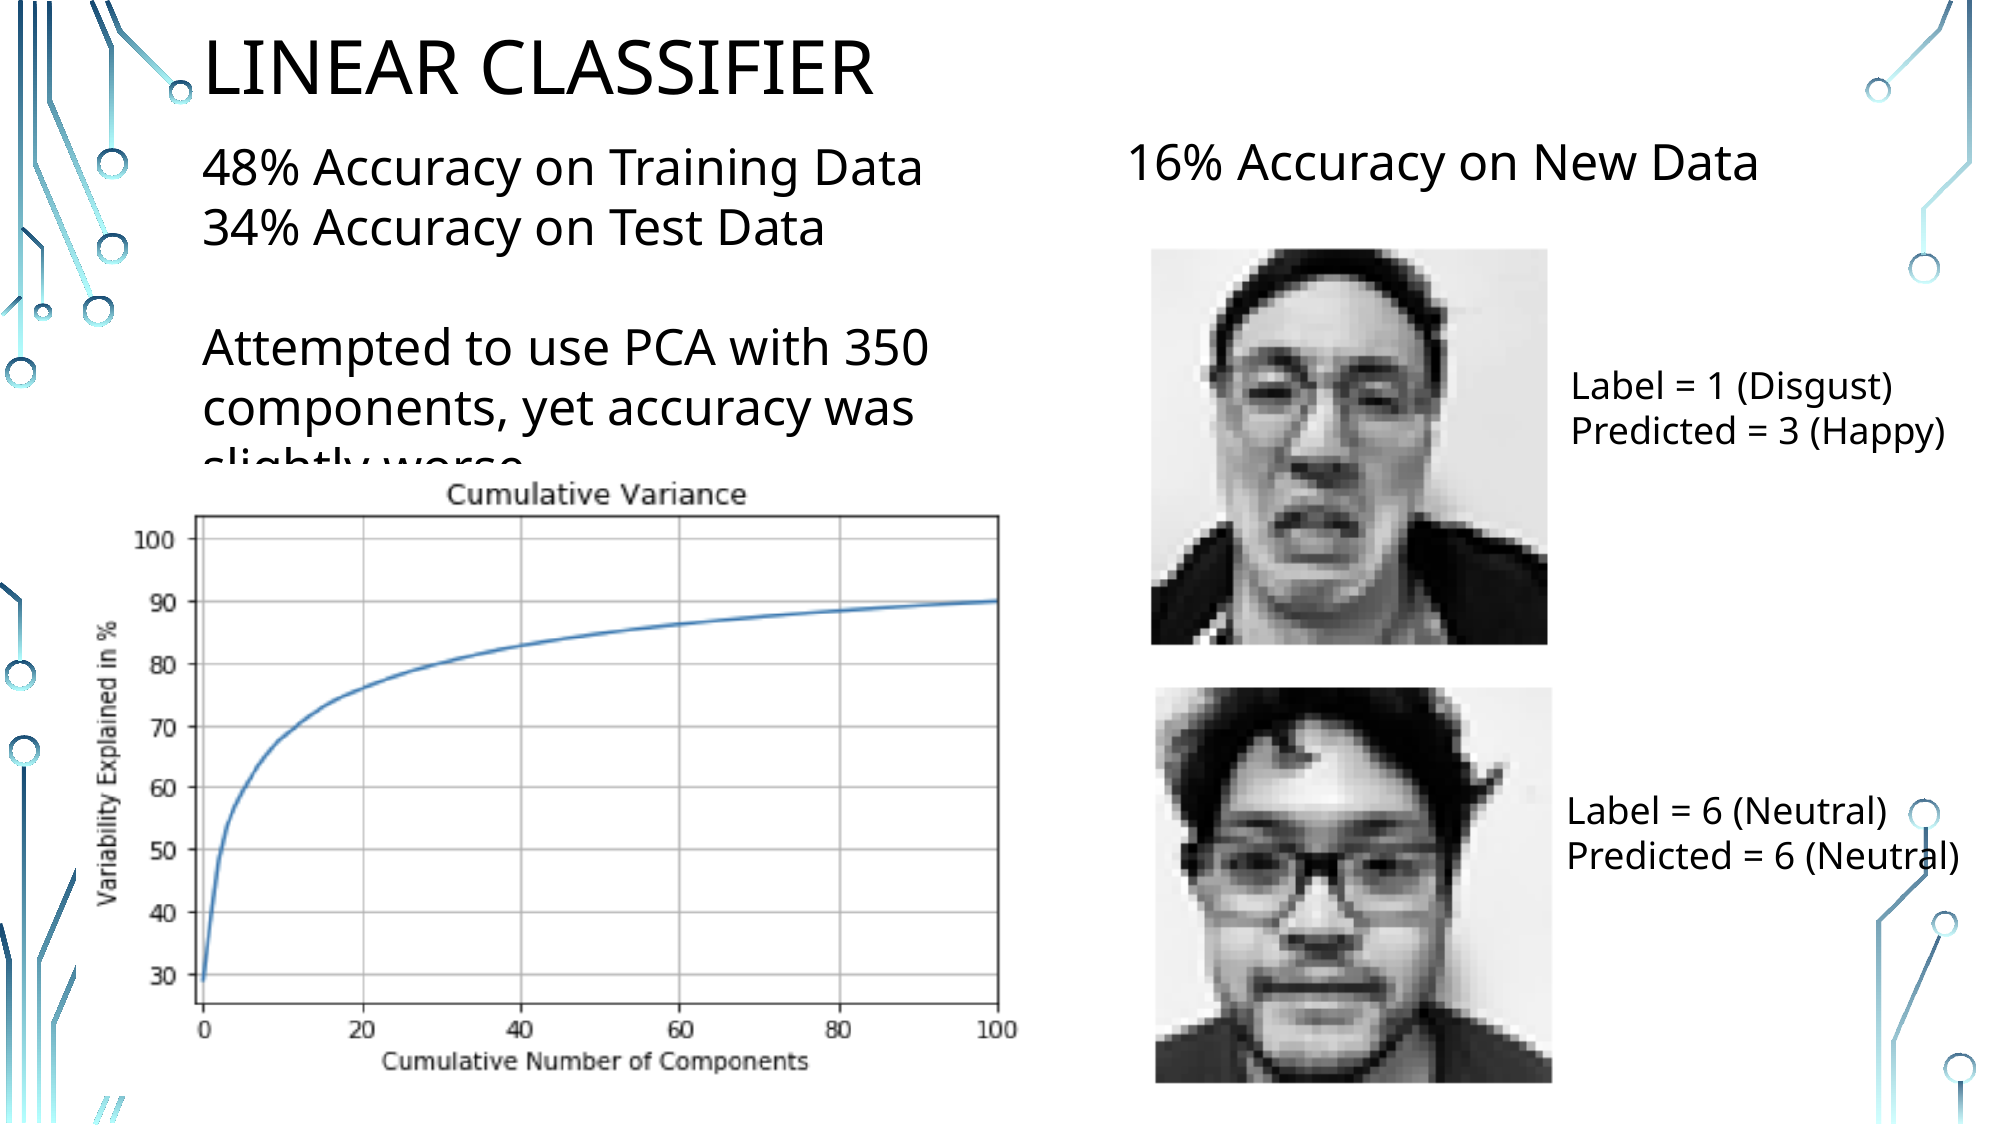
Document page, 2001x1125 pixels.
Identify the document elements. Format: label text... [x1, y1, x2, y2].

text_box Label = 6 (Neutral) Predicted = 6 (Neutral) [1561, 779, 1975, 885]
title linear classifier [187, 13, 1813, 128]
text_box Label = 1 (Disgust) Predicted = 3 (Happy) [1561, 354, 1961, 460]
picture [1141, 237, 1561, 660]
picture [1141, 673, 1561, 1096]
picture [75, 463, 1094, 1096]
text_box 16% Accuracy on New Data [1111, 123, 1776, 198]
text_box 48% Accuracy on Training Data 34% Accuracy on Test Data Attempted to use PCA with 350 components, yet accuracy was slightly worse. [187, 127, 1111, 503]
